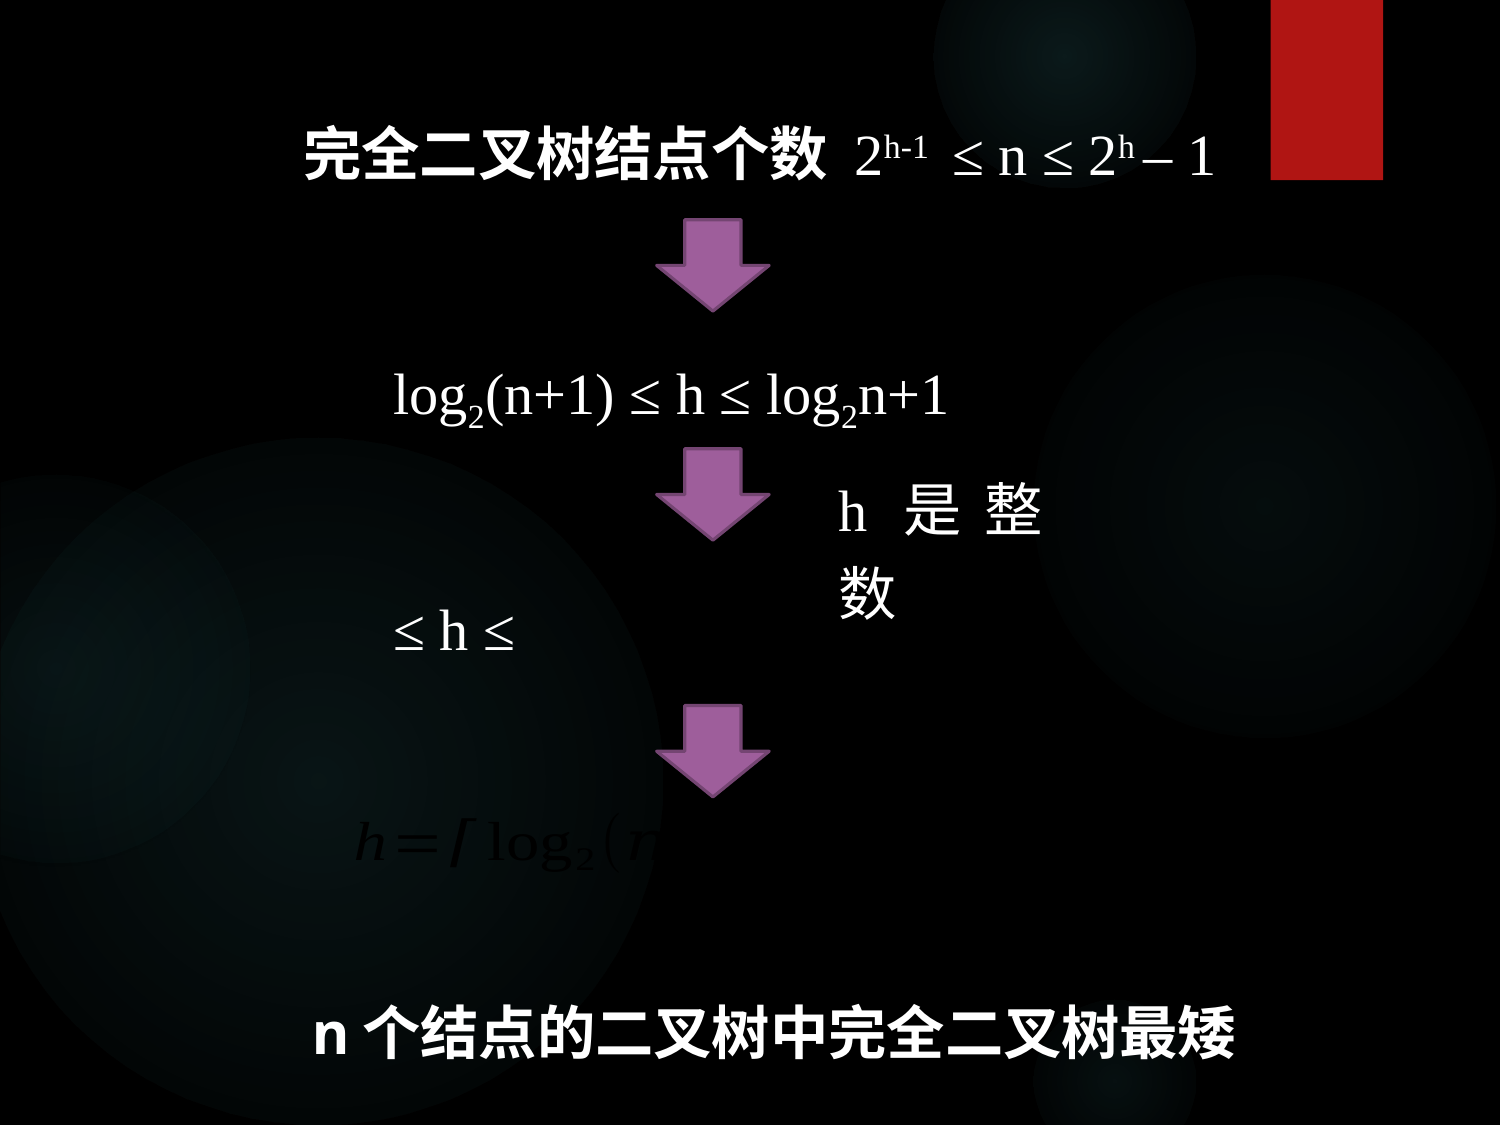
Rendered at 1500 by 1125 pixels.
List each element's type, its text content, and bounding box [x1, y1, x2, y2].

text_box n个结点的二叉树中完全二叉树最矮 [298, 988, 1252, 1074]
text_box [655, 703, 771, 799]
text_box 完全二叉树结点个数 2h-1 ≤ n ≤ 2h – 1 [288, 109, 1357, 195]
text_box h是整数 [823, 451, 1058, 551]
text_box [655, 218, 771, 313]
text_box [655, 447, 771, 542]
text_box log2(n+1) ≤ h ≤ log2n+1 [378, 332, 1253, 443]
